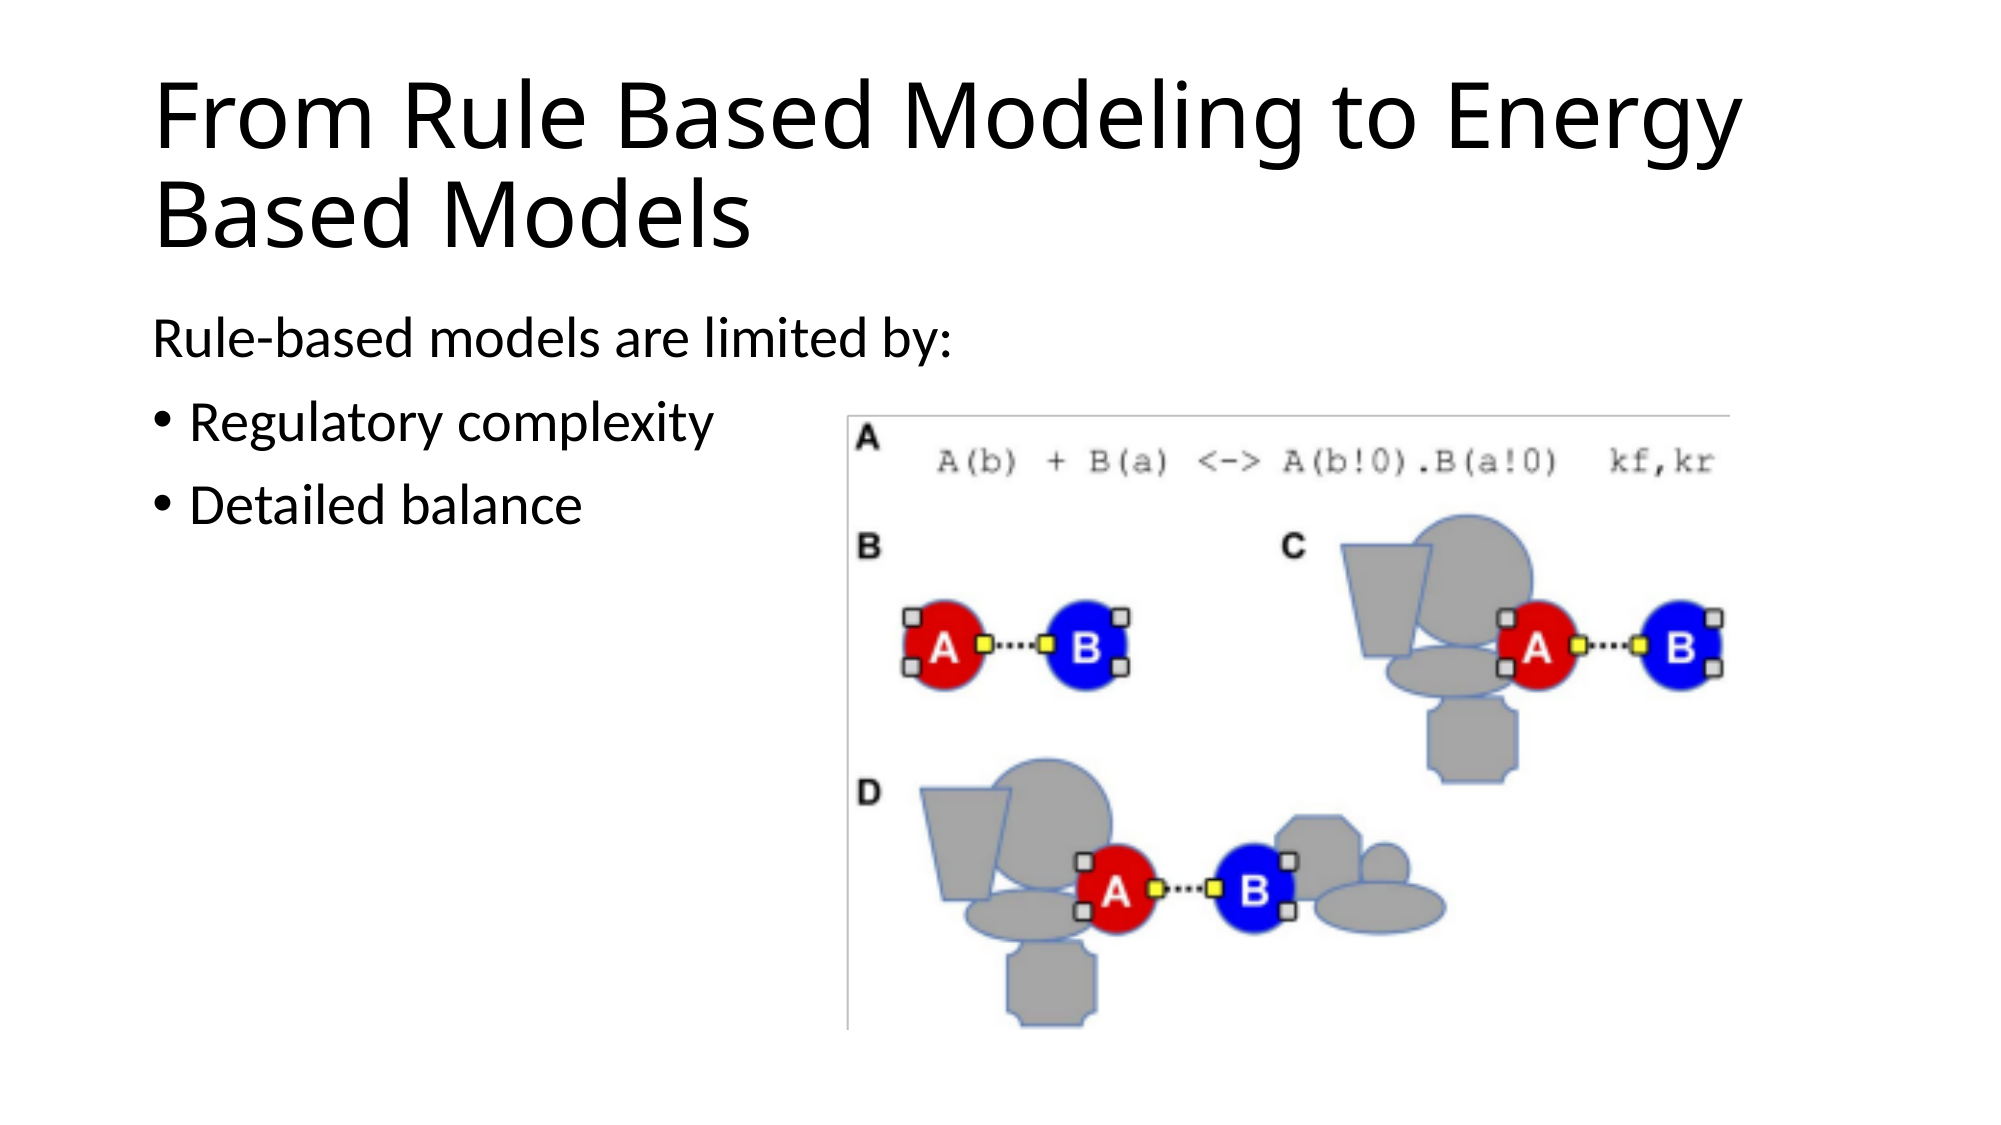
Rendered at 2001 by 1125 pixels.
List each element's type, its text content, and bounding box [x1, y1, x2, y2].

list Rule-based models are limited by: Regulatory complexity Detailed balance [137, 299, 1863, 1014]
title From Rule Based Modeling to Energy Based Models [137, 59, 1863, 278]
picture [840, 408, 1731, 1030]
